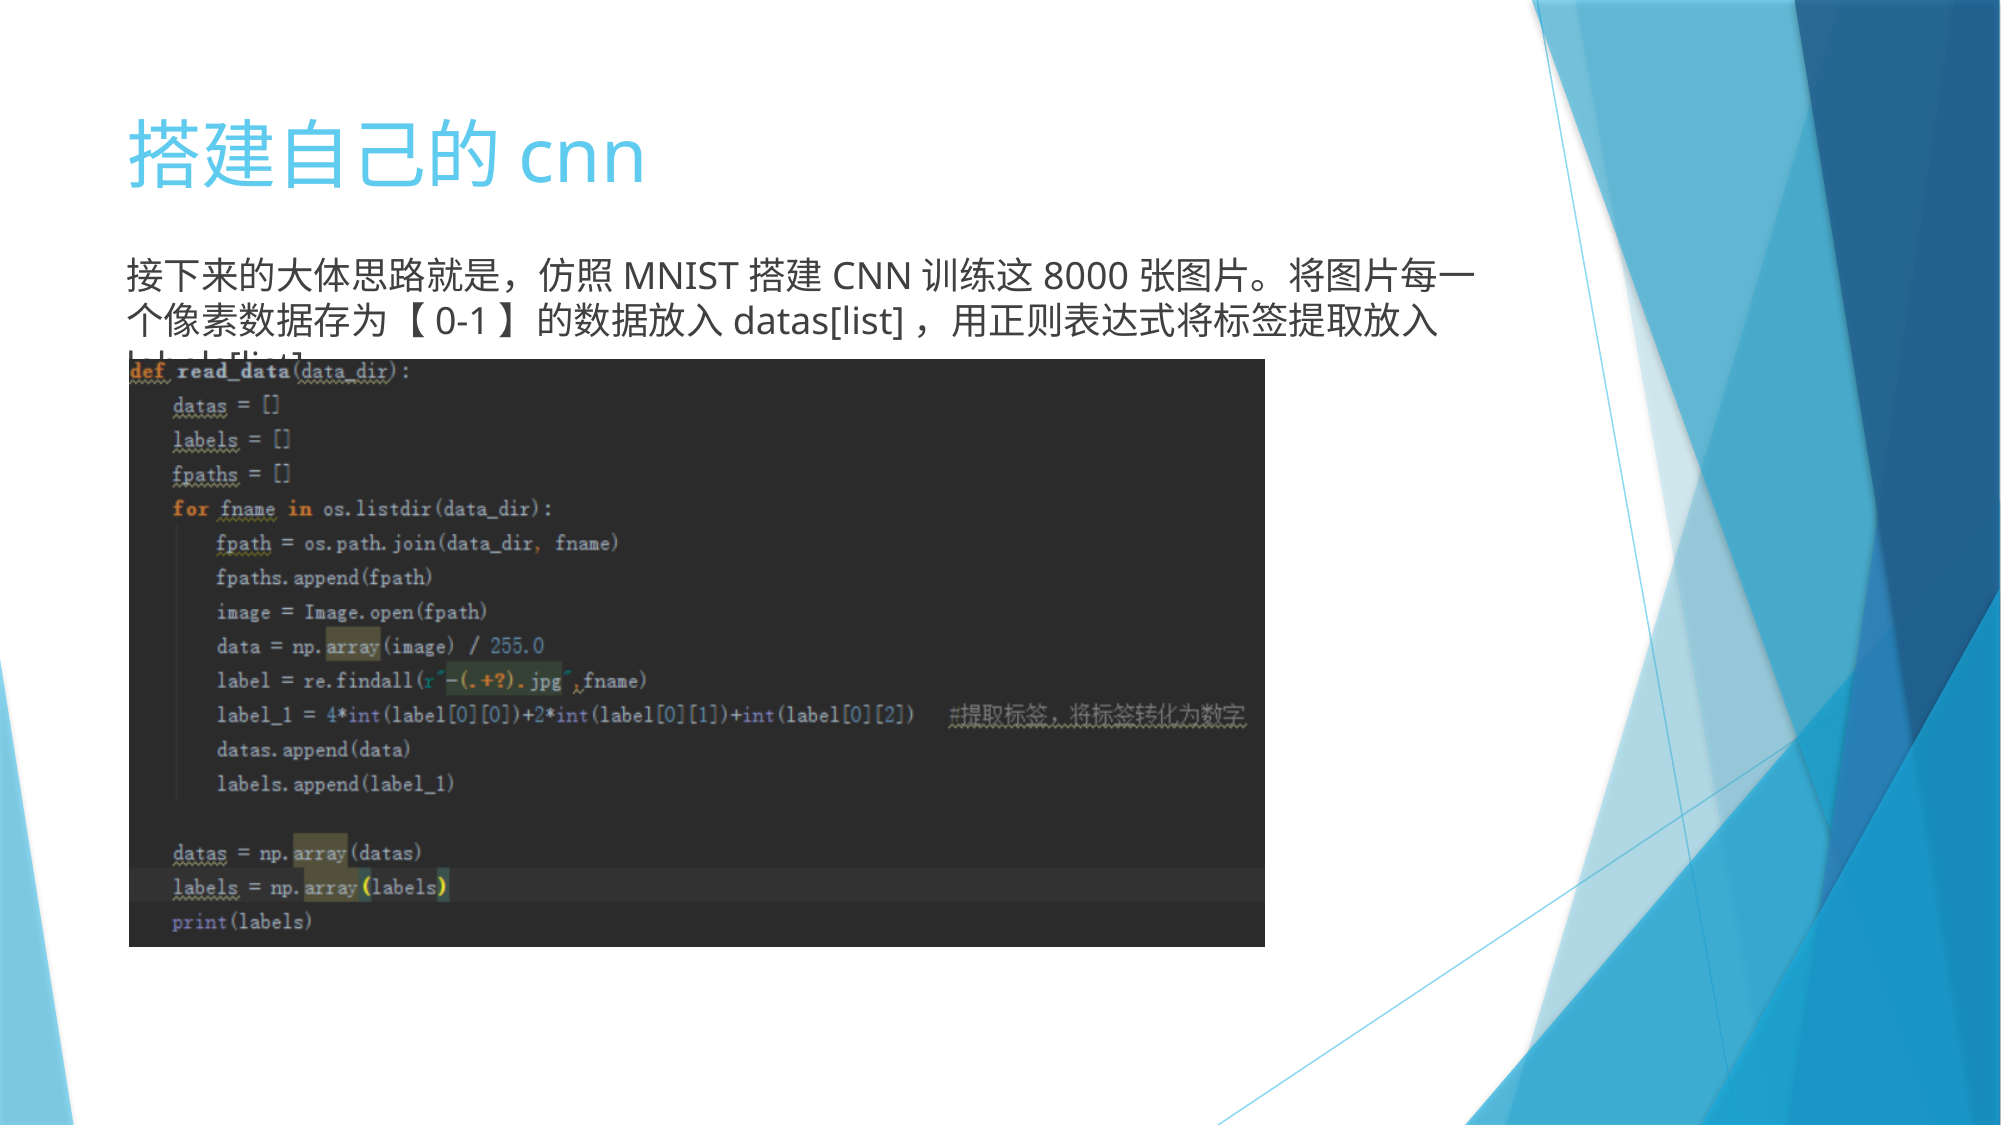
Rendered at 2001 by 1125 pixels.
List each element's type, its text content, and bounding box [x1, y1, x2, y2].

title 搭建自己的cnn [111, 99, 1522, 244]
list 接下来的大体思路就是，仿照MNIST搭建CNN训练这8000张图片。将图片每一个像素数据存为【0-1】的数据放入datas[list]，用正则表达式将标签提取放入labels[list] [111, 244, 1522, 881]
picture [128, 358, 1265, 948]
